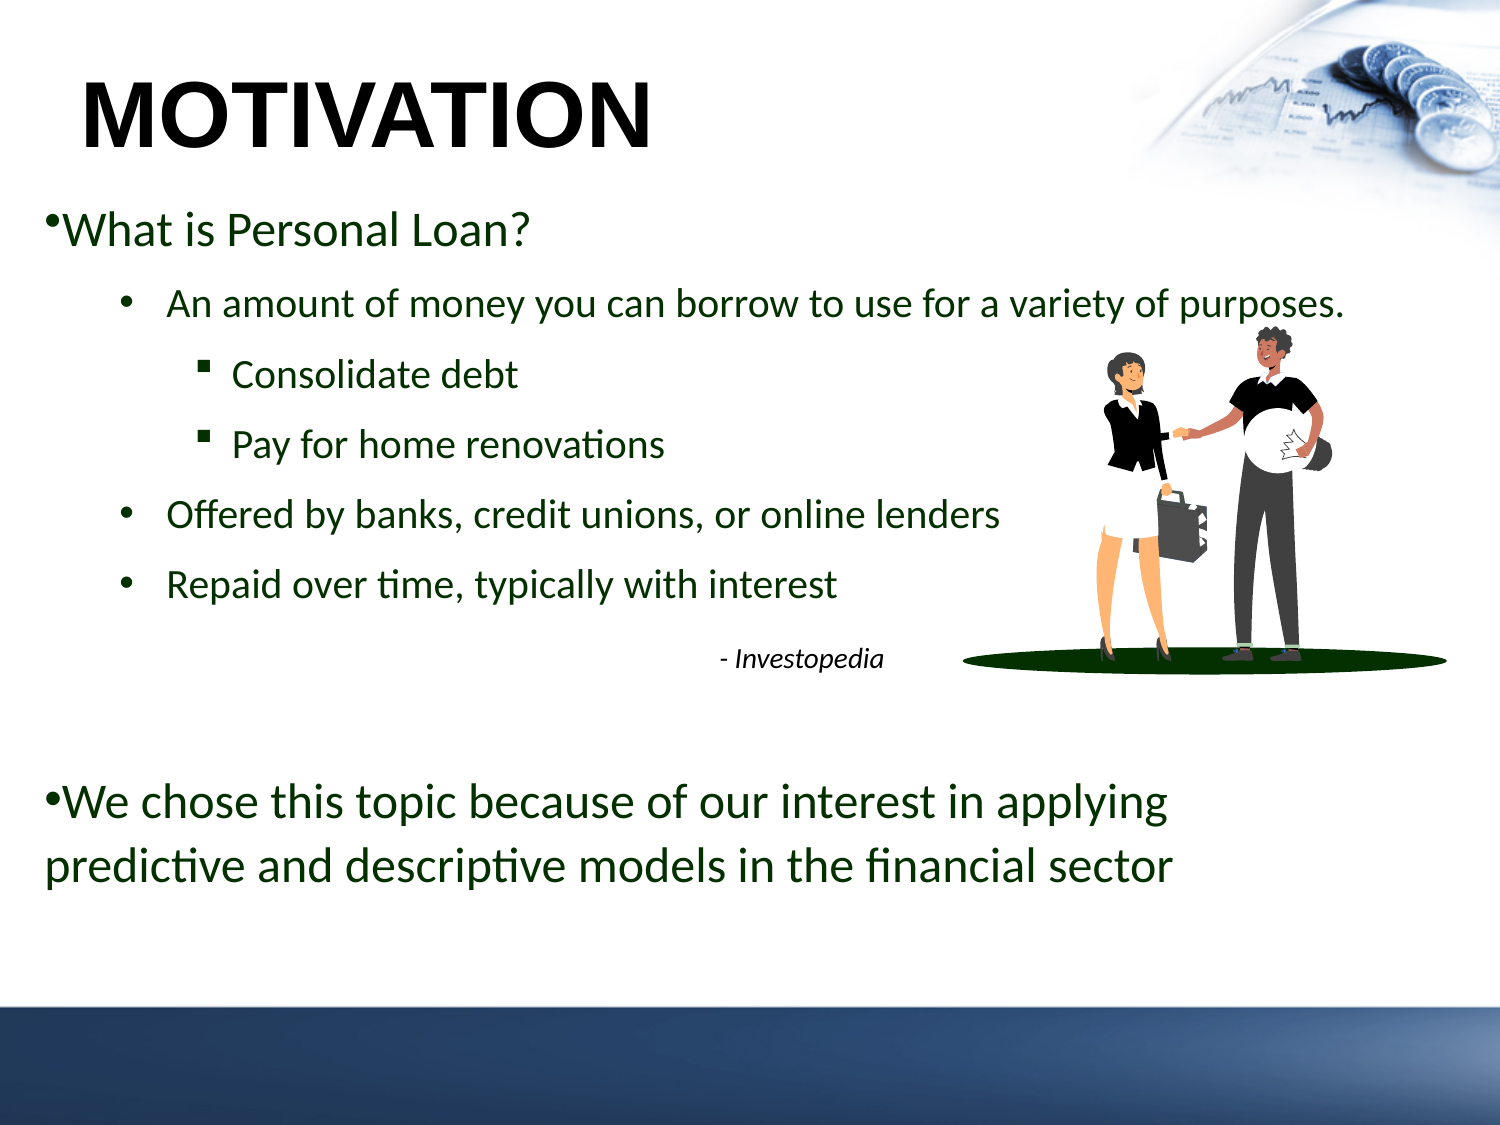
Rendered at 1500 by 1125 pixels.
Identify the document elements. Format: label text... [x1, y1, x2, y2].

text_box MOTIVATION [65, 19, 1293, 201]
list What is Personal Loan? An amount of money you can borrow to use for a variety of purposes. Consolidate debt Pay for home renovations Offered by banks, credit unions, or online lenders Repaid over time, typically with interest - Investopedia We chose this topic because of our interest in applying predictive and descriptive models in the financial sector [29, 184, 1374, 1038]
picture [0, 0, 1500, 1125]
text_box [962, 325, 1448, 675]
